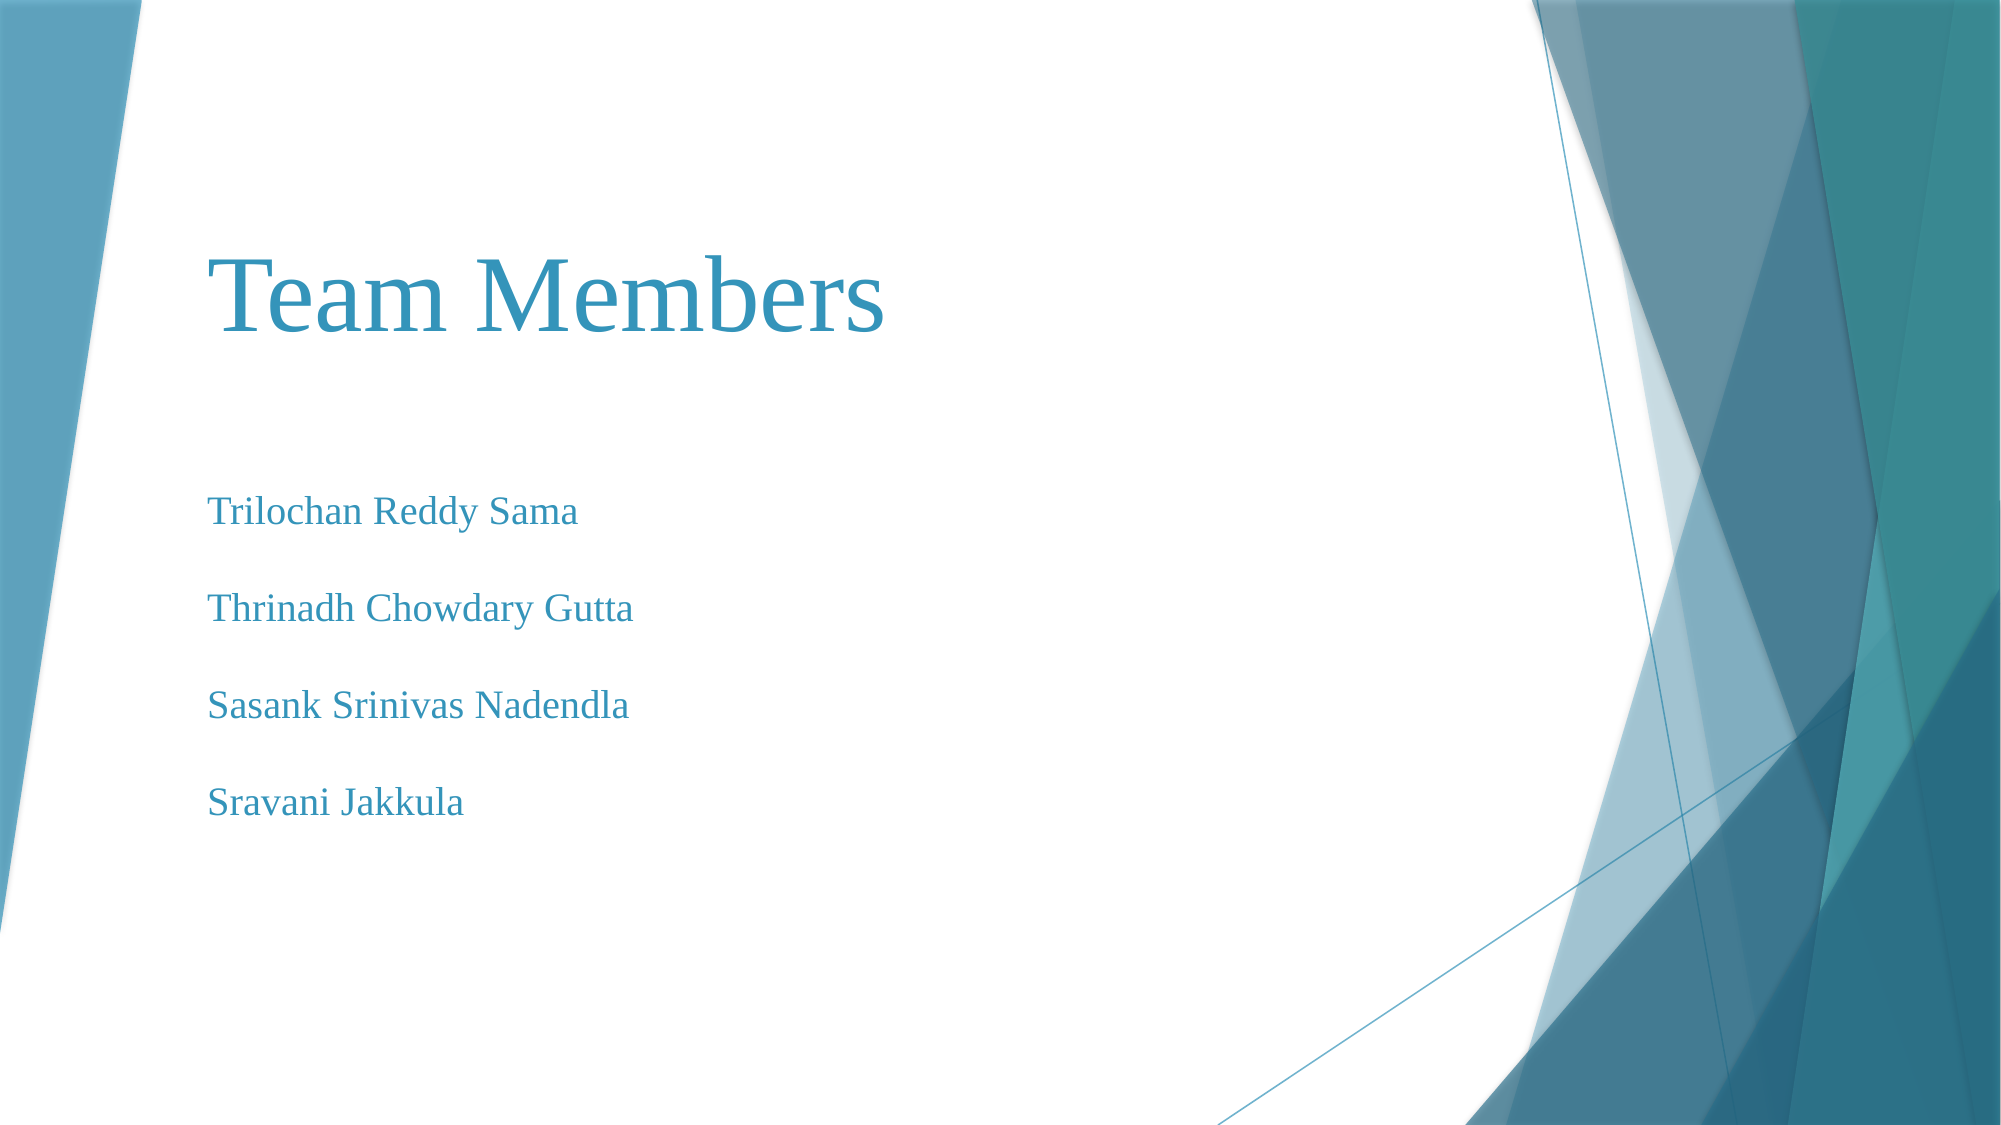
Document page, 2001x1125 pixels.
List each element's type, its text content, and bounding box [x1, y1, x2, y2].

title Team Members Trilochan Reddy Sama Thrinadh Chowdary Gutta Sasank Srinivas Nadendla Sravani Jakkula [192, 214, 1149, 880]
